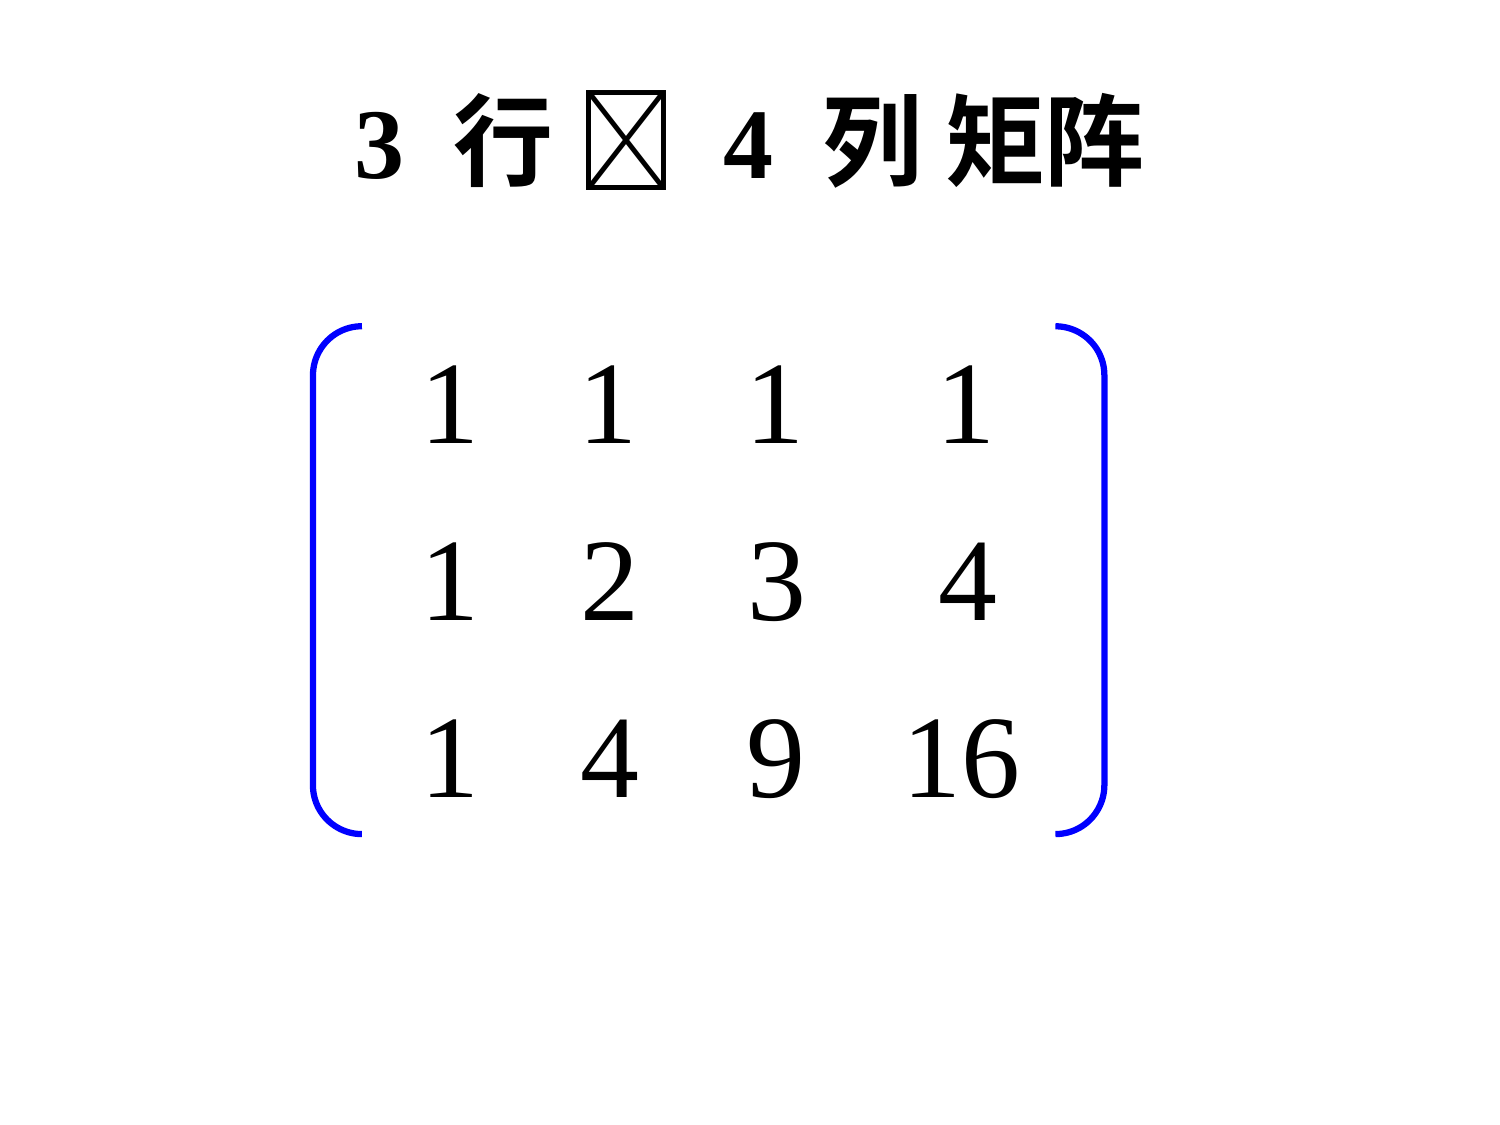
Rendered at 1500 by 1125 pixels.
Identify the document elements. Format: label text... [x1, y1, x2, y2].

text_box [312, 326, 1105, 835]
title 3 行  4 列 矩阵 [75, 45, 1425, 233]
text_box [419, 337, 1032, 841]
